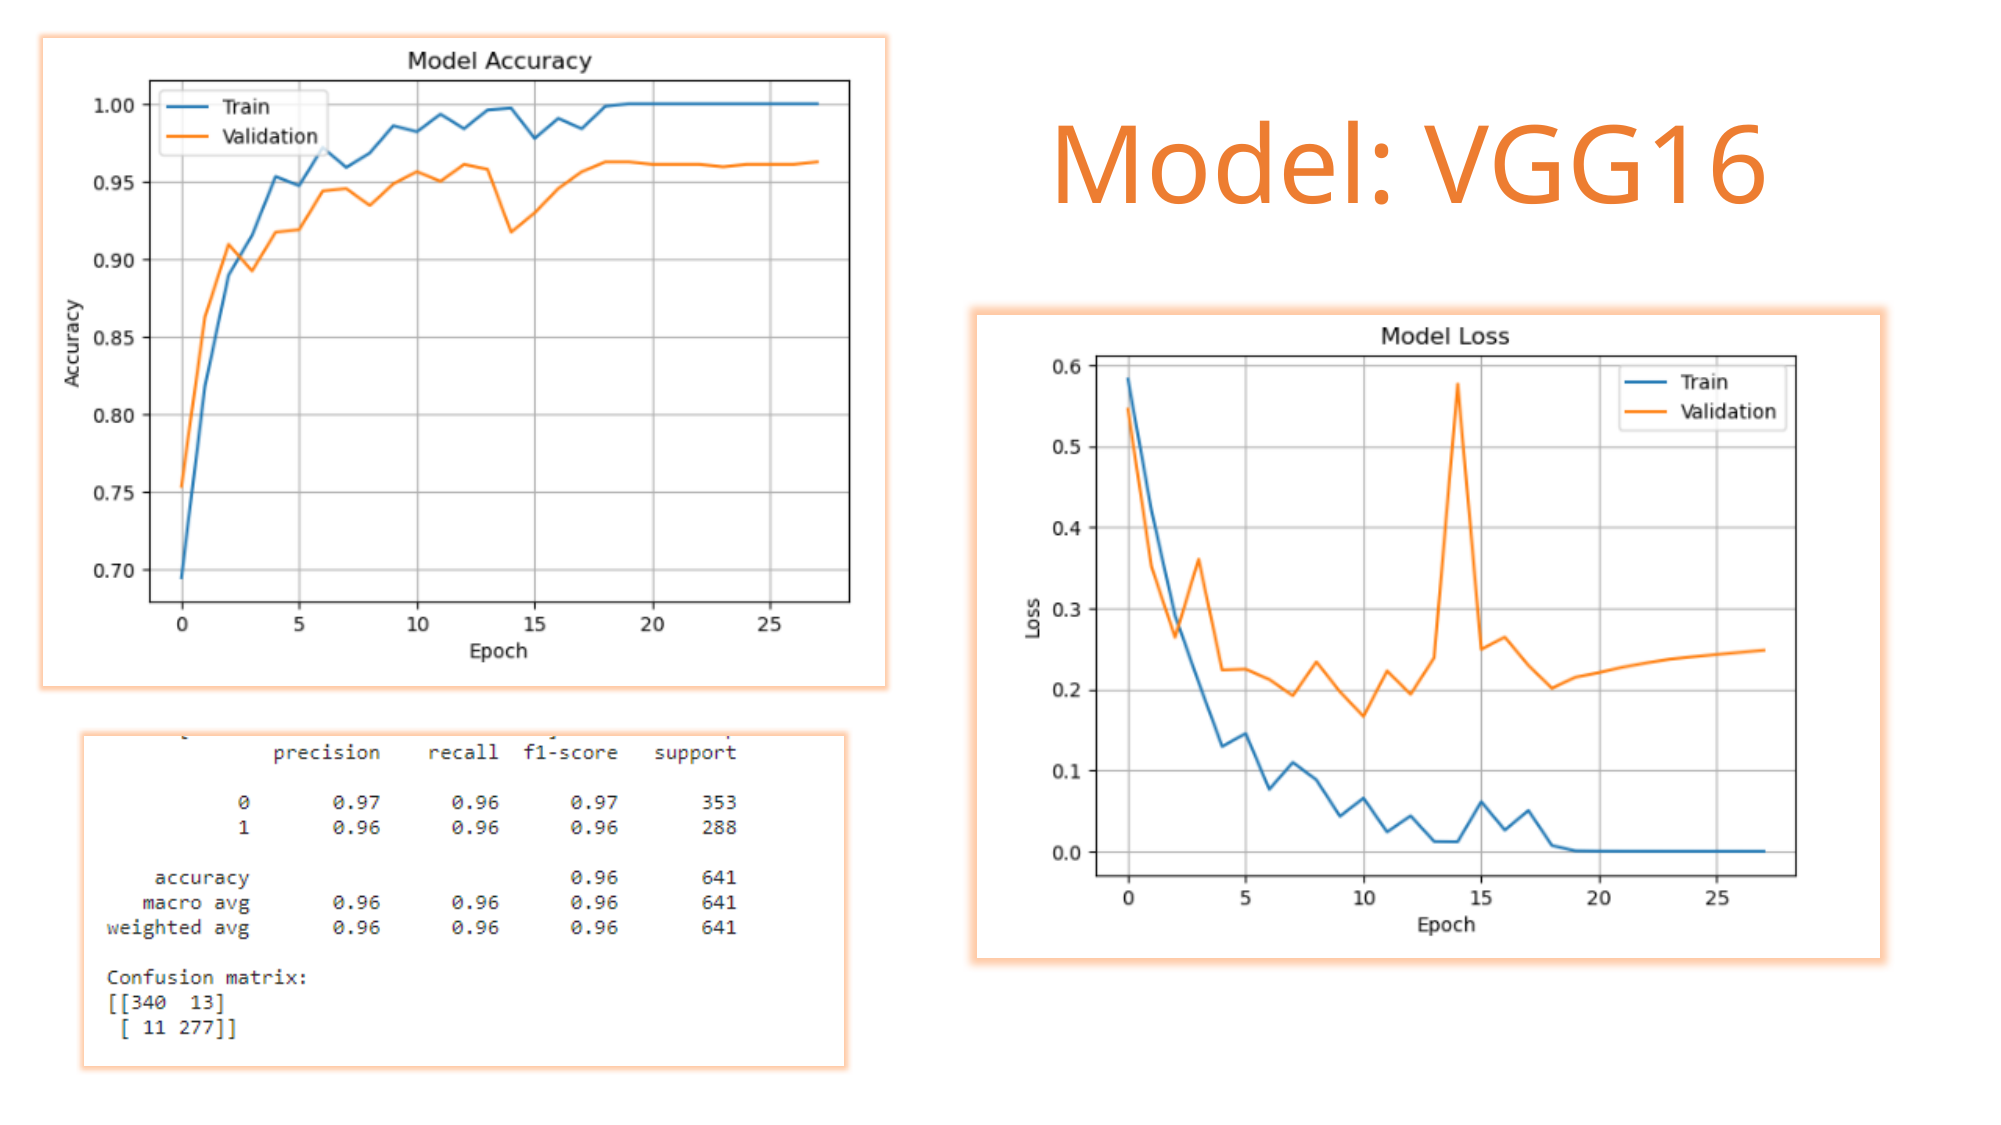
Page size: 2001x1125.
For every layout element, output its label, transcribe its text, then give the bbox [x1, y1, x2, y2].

picture [43, 38, 885, 686]
picture [84, 736, 844, 1066]
title Model: VGG16 [977, 90, 1841, 246]
picture [977, 315, 1880, 958]
